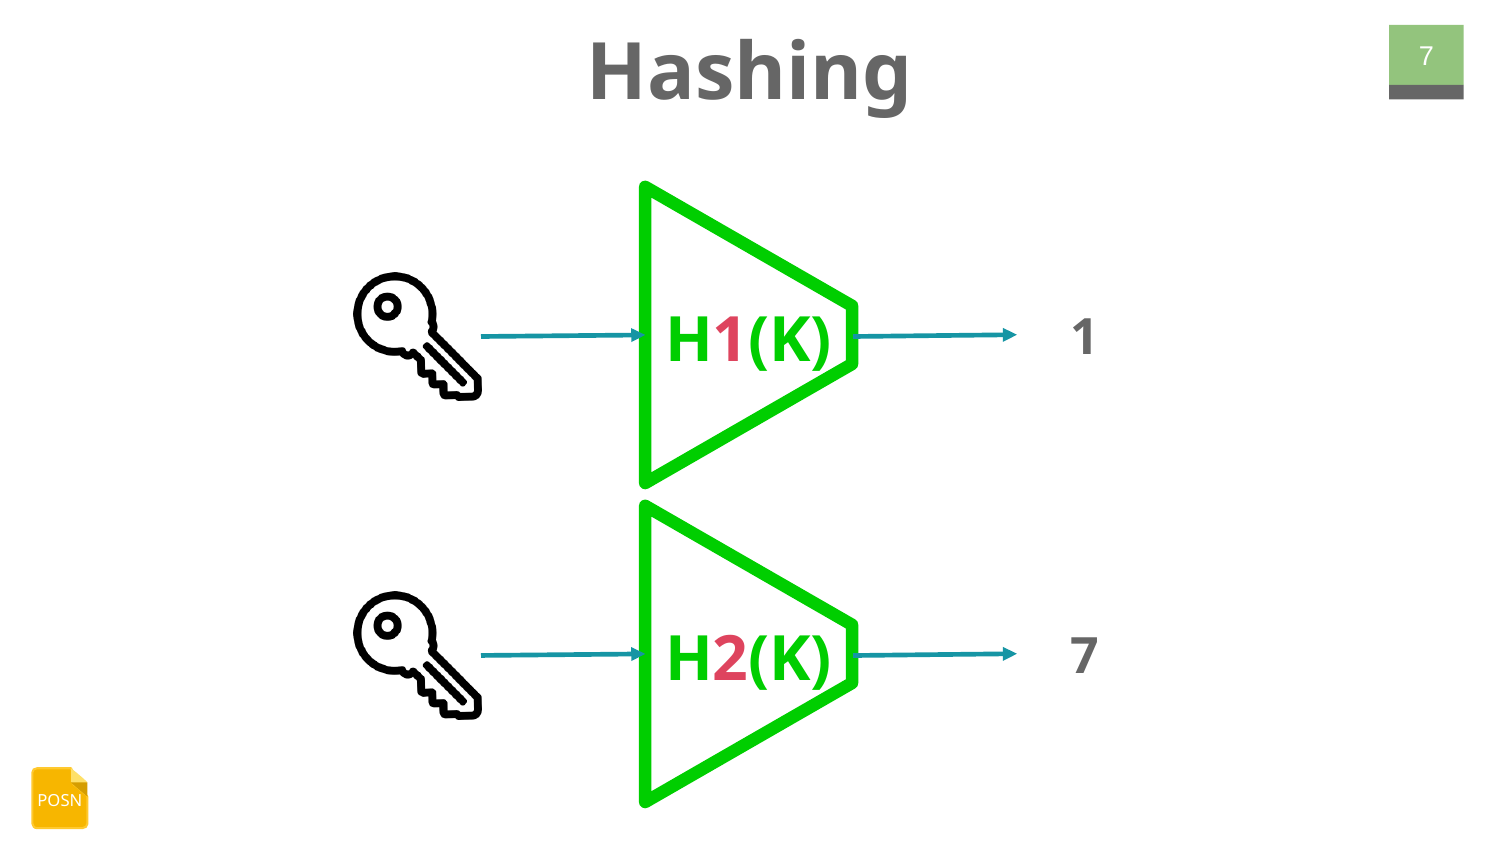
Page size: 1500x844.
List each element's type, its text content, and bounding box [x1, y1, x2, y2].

text_box [645, 186, 780, 264]
text_box H1(K) [644, 264, 854, 409]
picture [353, 272, 482, 401]
text_box [645, 728, 774, 803]
title Hashing [51, 5, 1449, 100]
picture [353, 591, 482, 720]
text_box [645, 409, 774, 484]
slide_number ‹#› [1381, 22, 1472, 88]
text_box 7 [1039, 608, 1130, 703]
text_box [645, 505, 780, 583]
text_box 1 [1039, 289, 1130, 384]
text_box H2(K) [644, 583, 854, 728]
